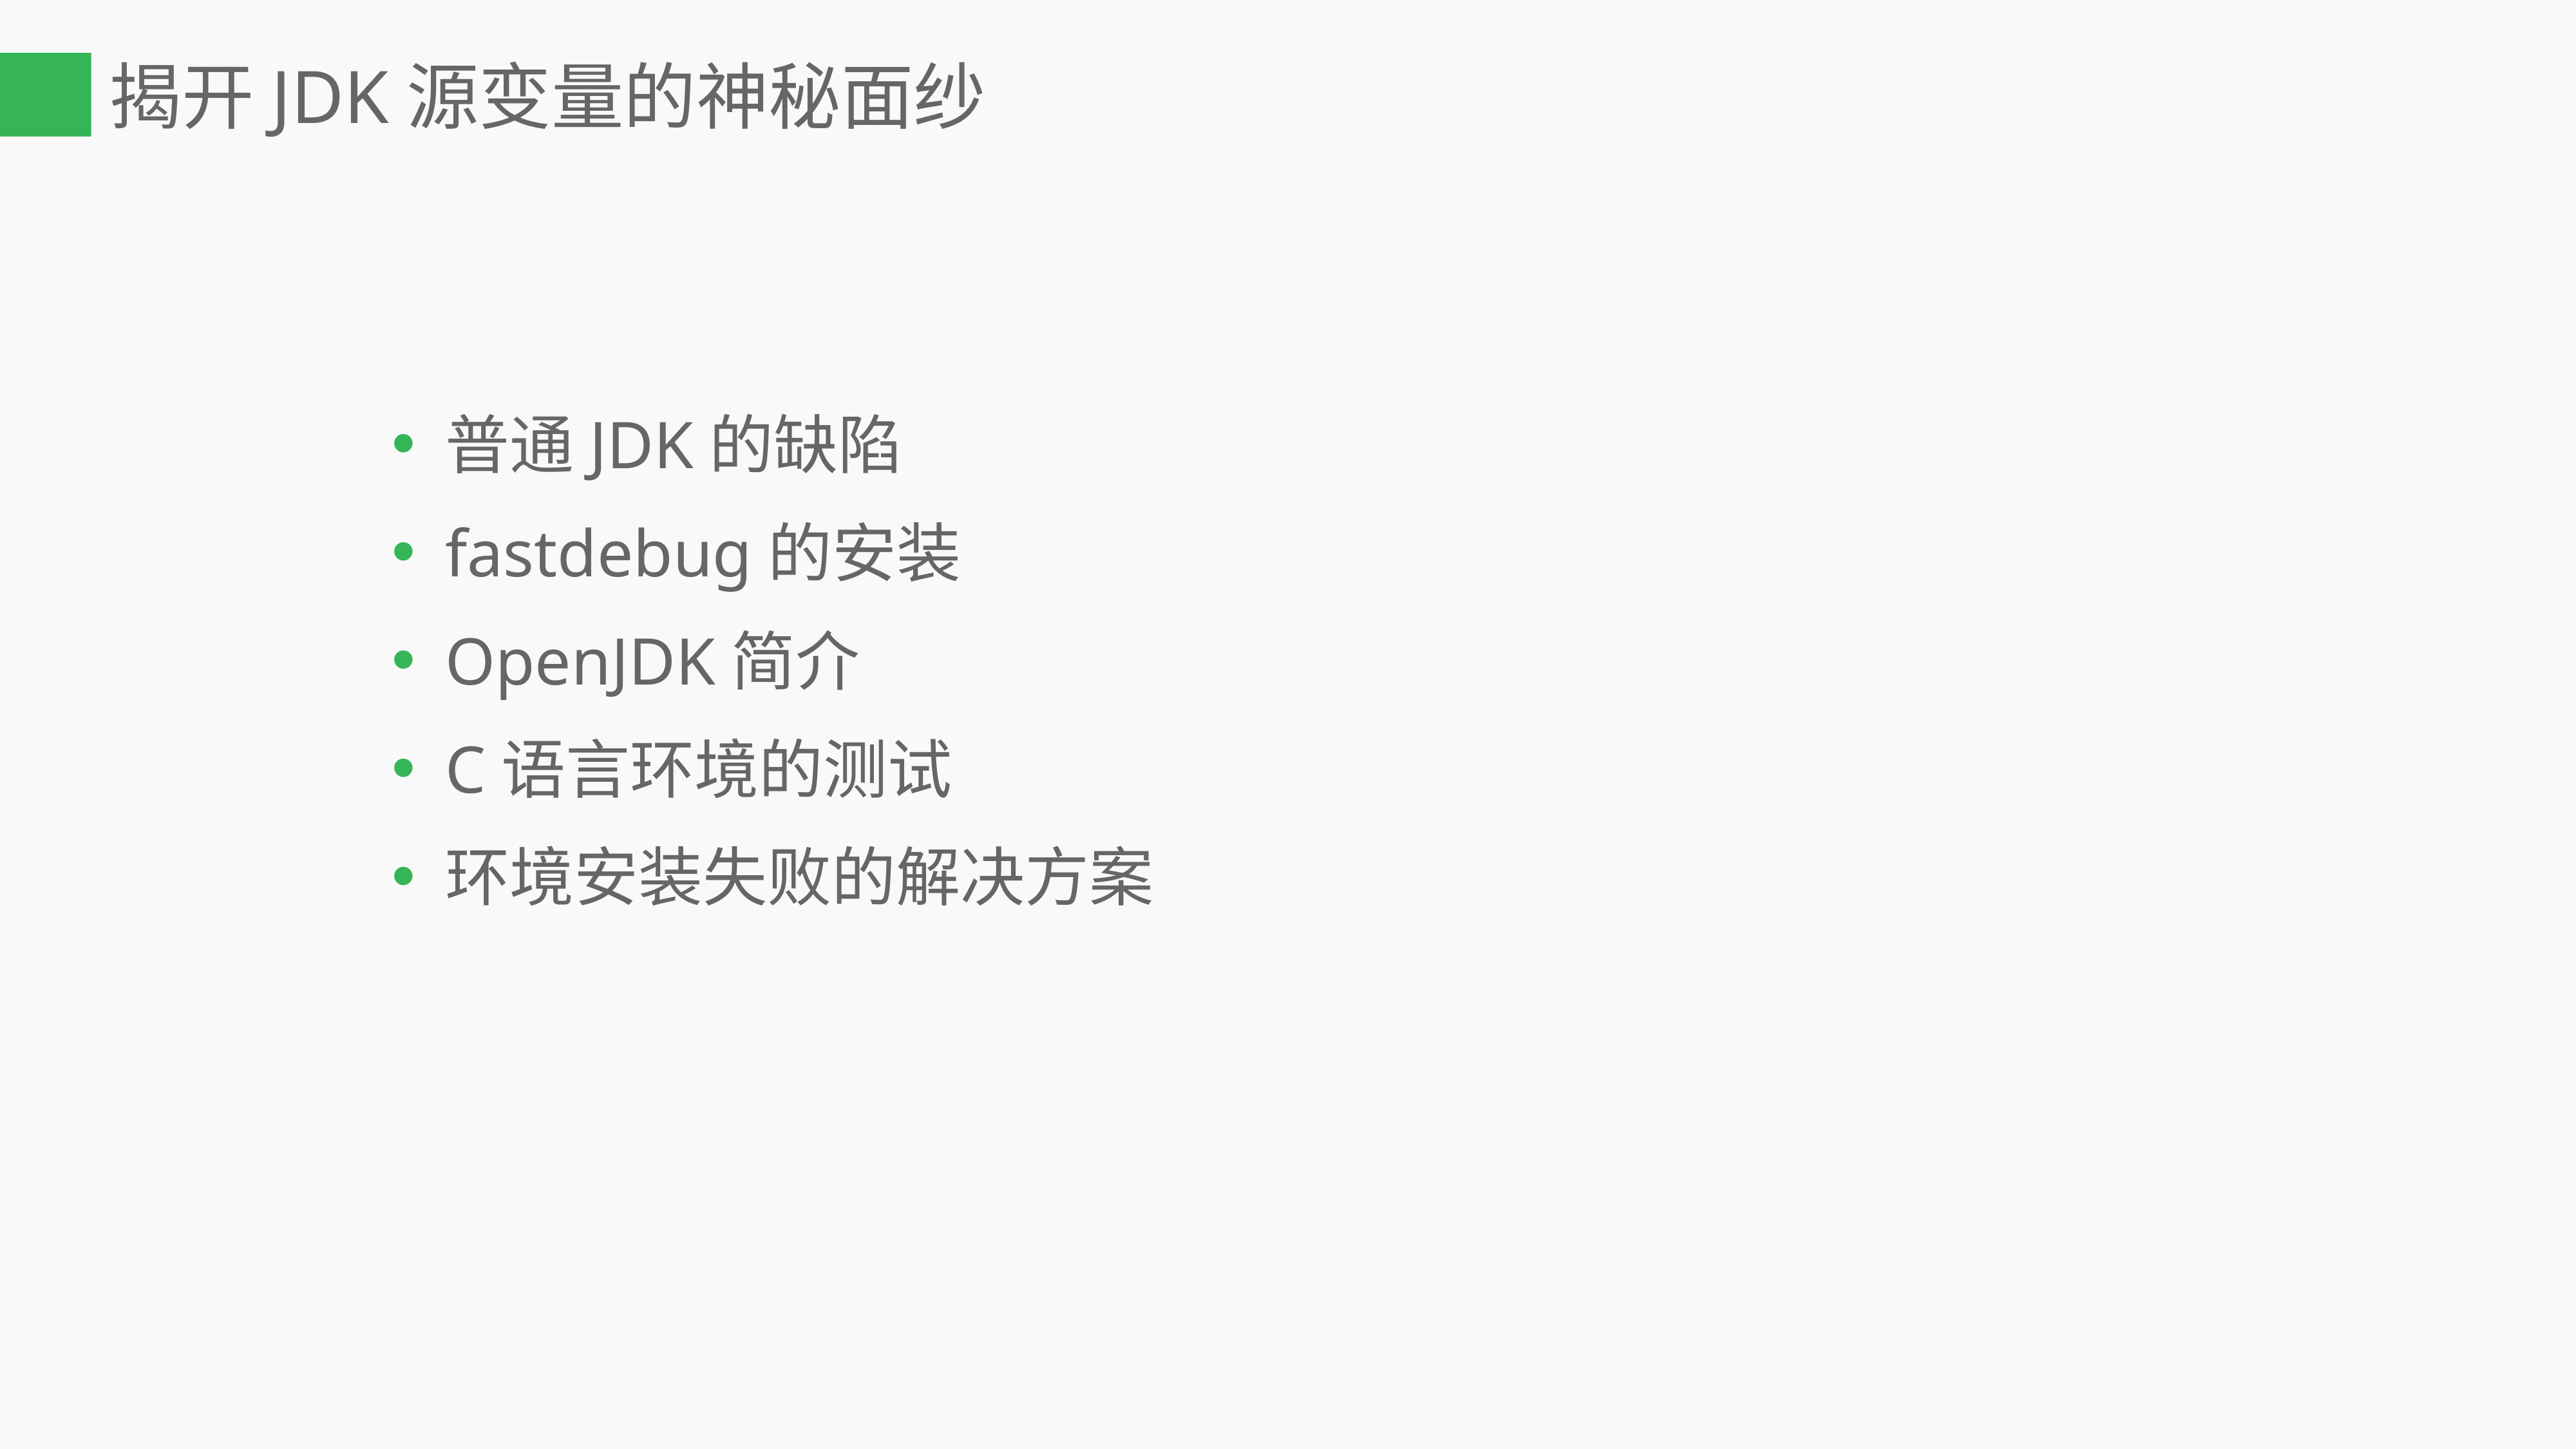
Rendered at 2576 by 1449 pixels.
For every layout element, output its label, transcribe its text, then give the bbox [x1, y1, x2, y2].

picture [0, 53, 91, 137]
subtitle 普通JDK的缺陷 fastdebug的安装 OpenJDK简介 C语言环境的测试 环境安装失败的解决方案 [371, 372, 2303, 1346]
title 揭开JDK源变量的神秘面纱 [108, 44, 2540, 144]
